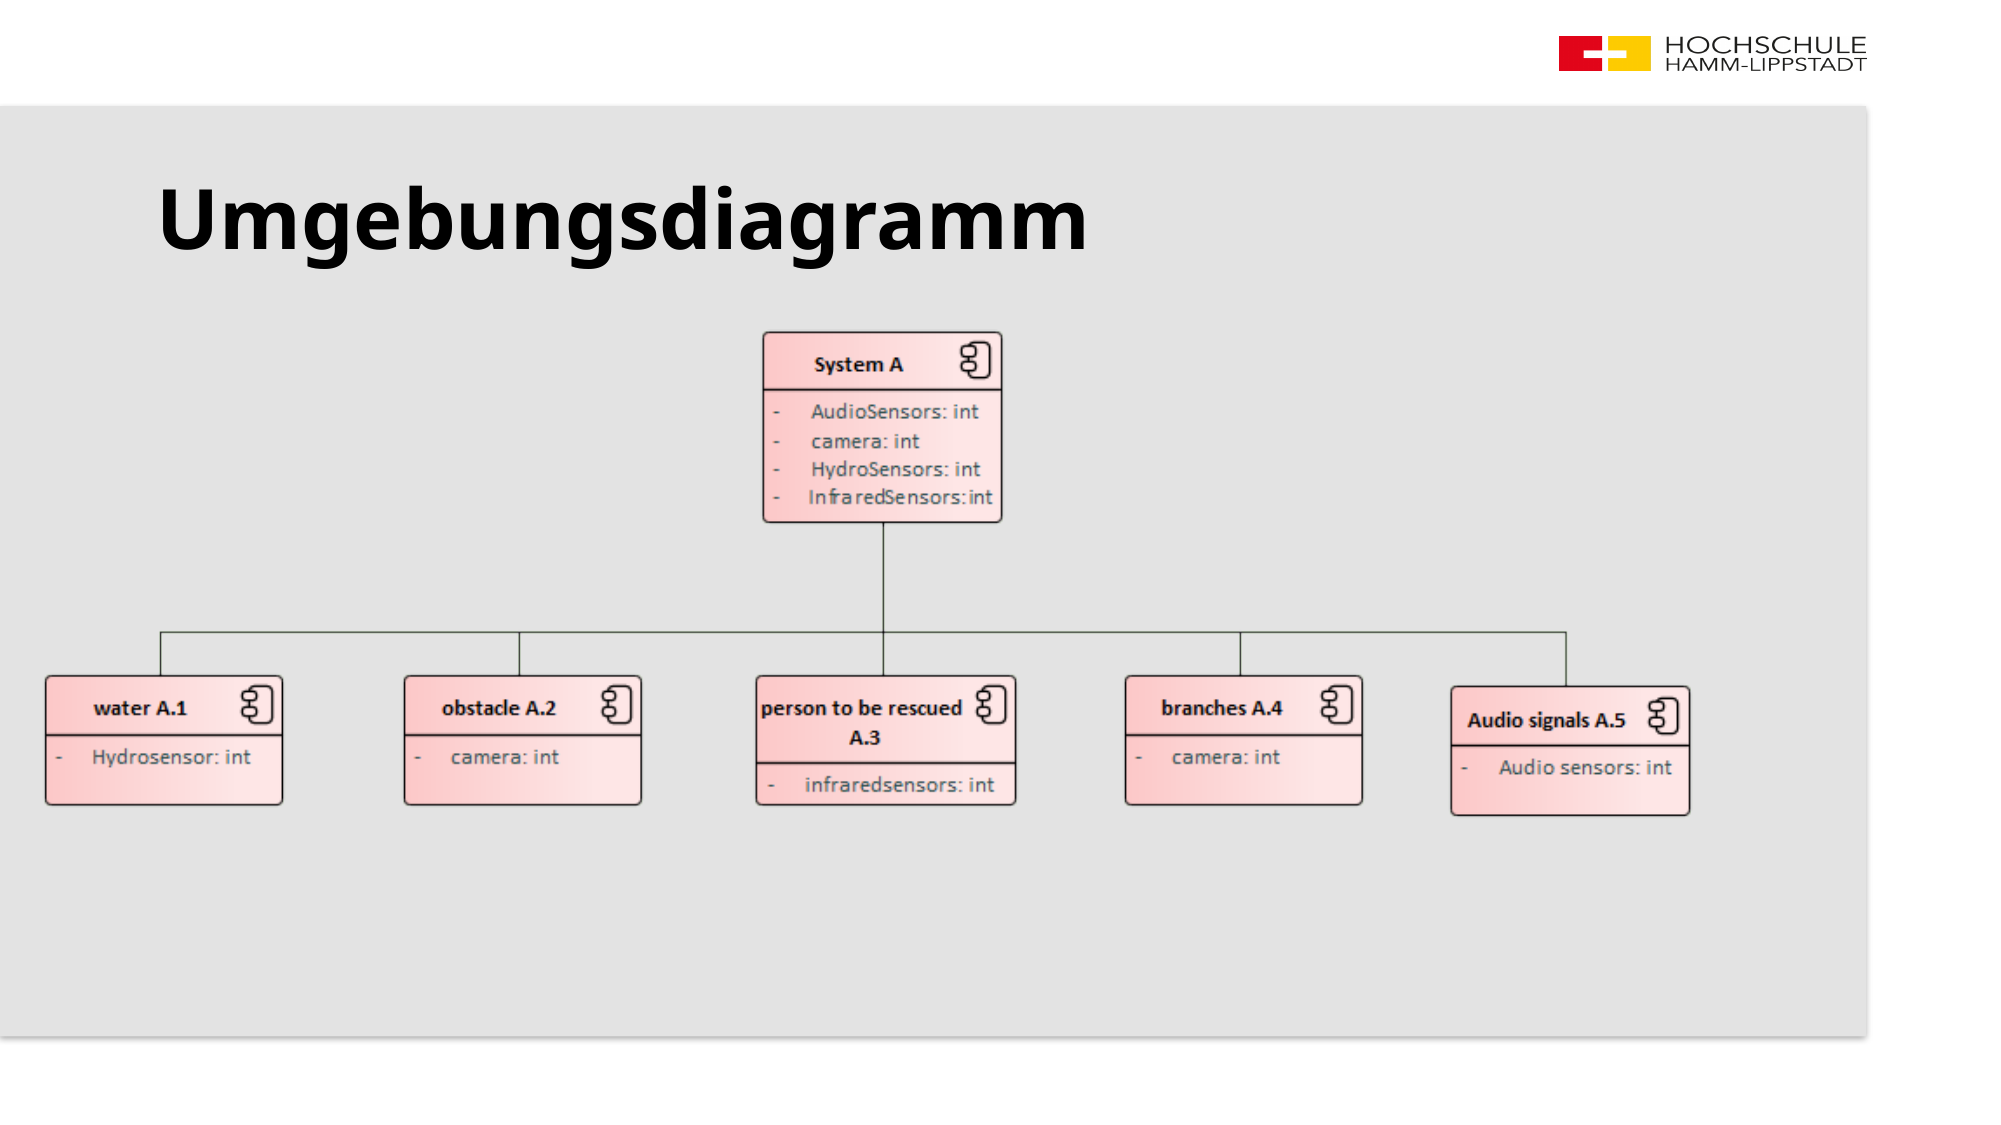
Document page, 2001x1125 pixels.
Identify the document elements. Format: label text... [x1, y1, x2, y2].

title Umgebungsdiagramm [141, 122, 1821, 310]
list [19, 309, 1731, 923]
picture [1559, 36, 1867, 71]
